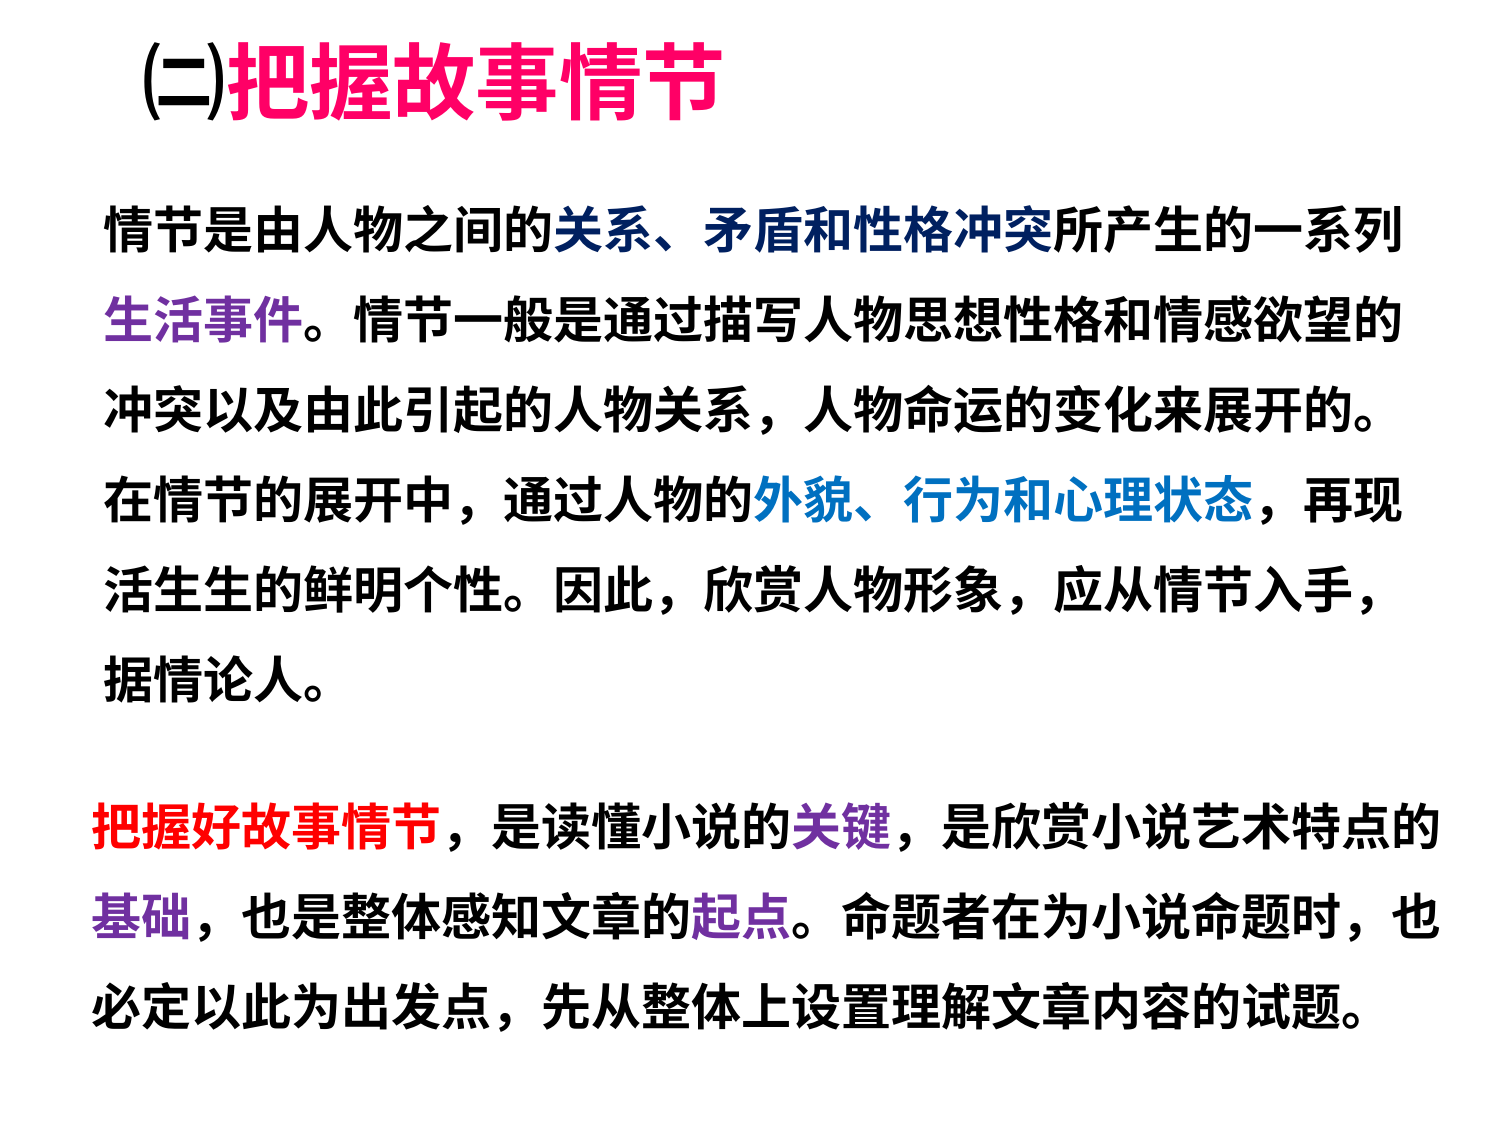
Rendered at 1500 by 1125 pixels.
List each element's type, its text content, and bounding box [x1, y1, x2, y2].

text_box 把握好故事情节，是读懂小说的关键，是欣赏小说艺术特点的基础，也是整体感知文章的起点。命题者在为小说命题时，也必定以此为出发点，先从整体上设置理解文章内容的试题。 [76, 758, 1459, 1043]
text_box 情节是由人物之间的关系、矛盾和性格冲突所产生的一系列生活事件。情节一般是通过描写人物思想性格和情感欲望的冲突以及由此引起的人物关系，人物命运的变化来展开的。在情节的展开中，通过人物的外貌、行为和心理状态，再现活生生的鲜明个性。因此，欣赏人物形象，应从情节入手，据情论人。 [88, 160, 1447, 716]
text_box ㈡把握故事情节 [128, 42, 741, 138]
